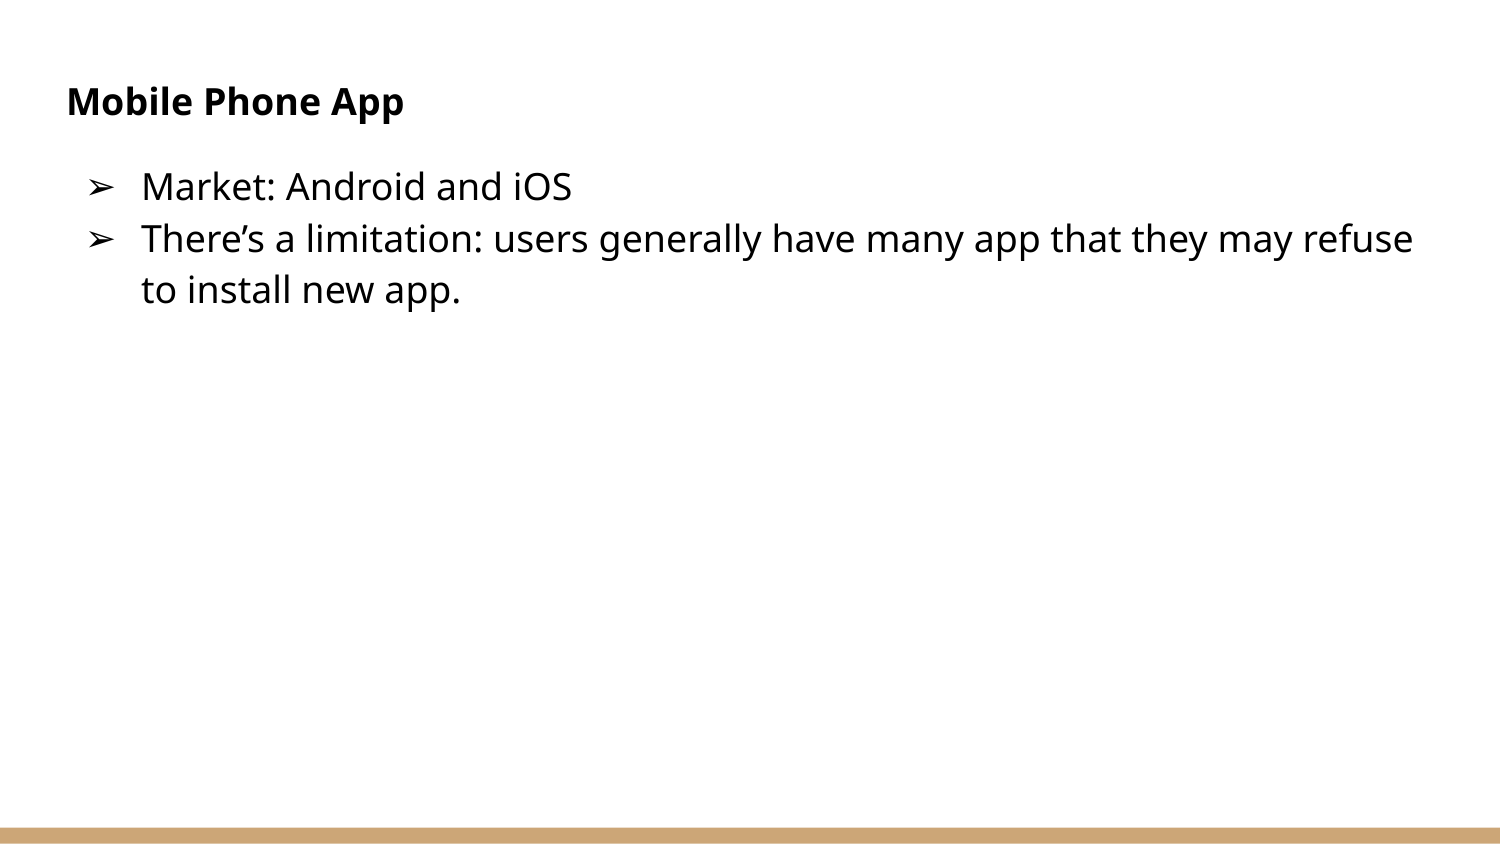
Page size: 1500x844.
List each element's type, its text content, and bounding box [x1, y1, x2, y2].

list Mobile Phone App Market: Android and iOS There’s a limitation: users generally have many app that they may refuse to install new app. [51, 55, 1449, 752]
